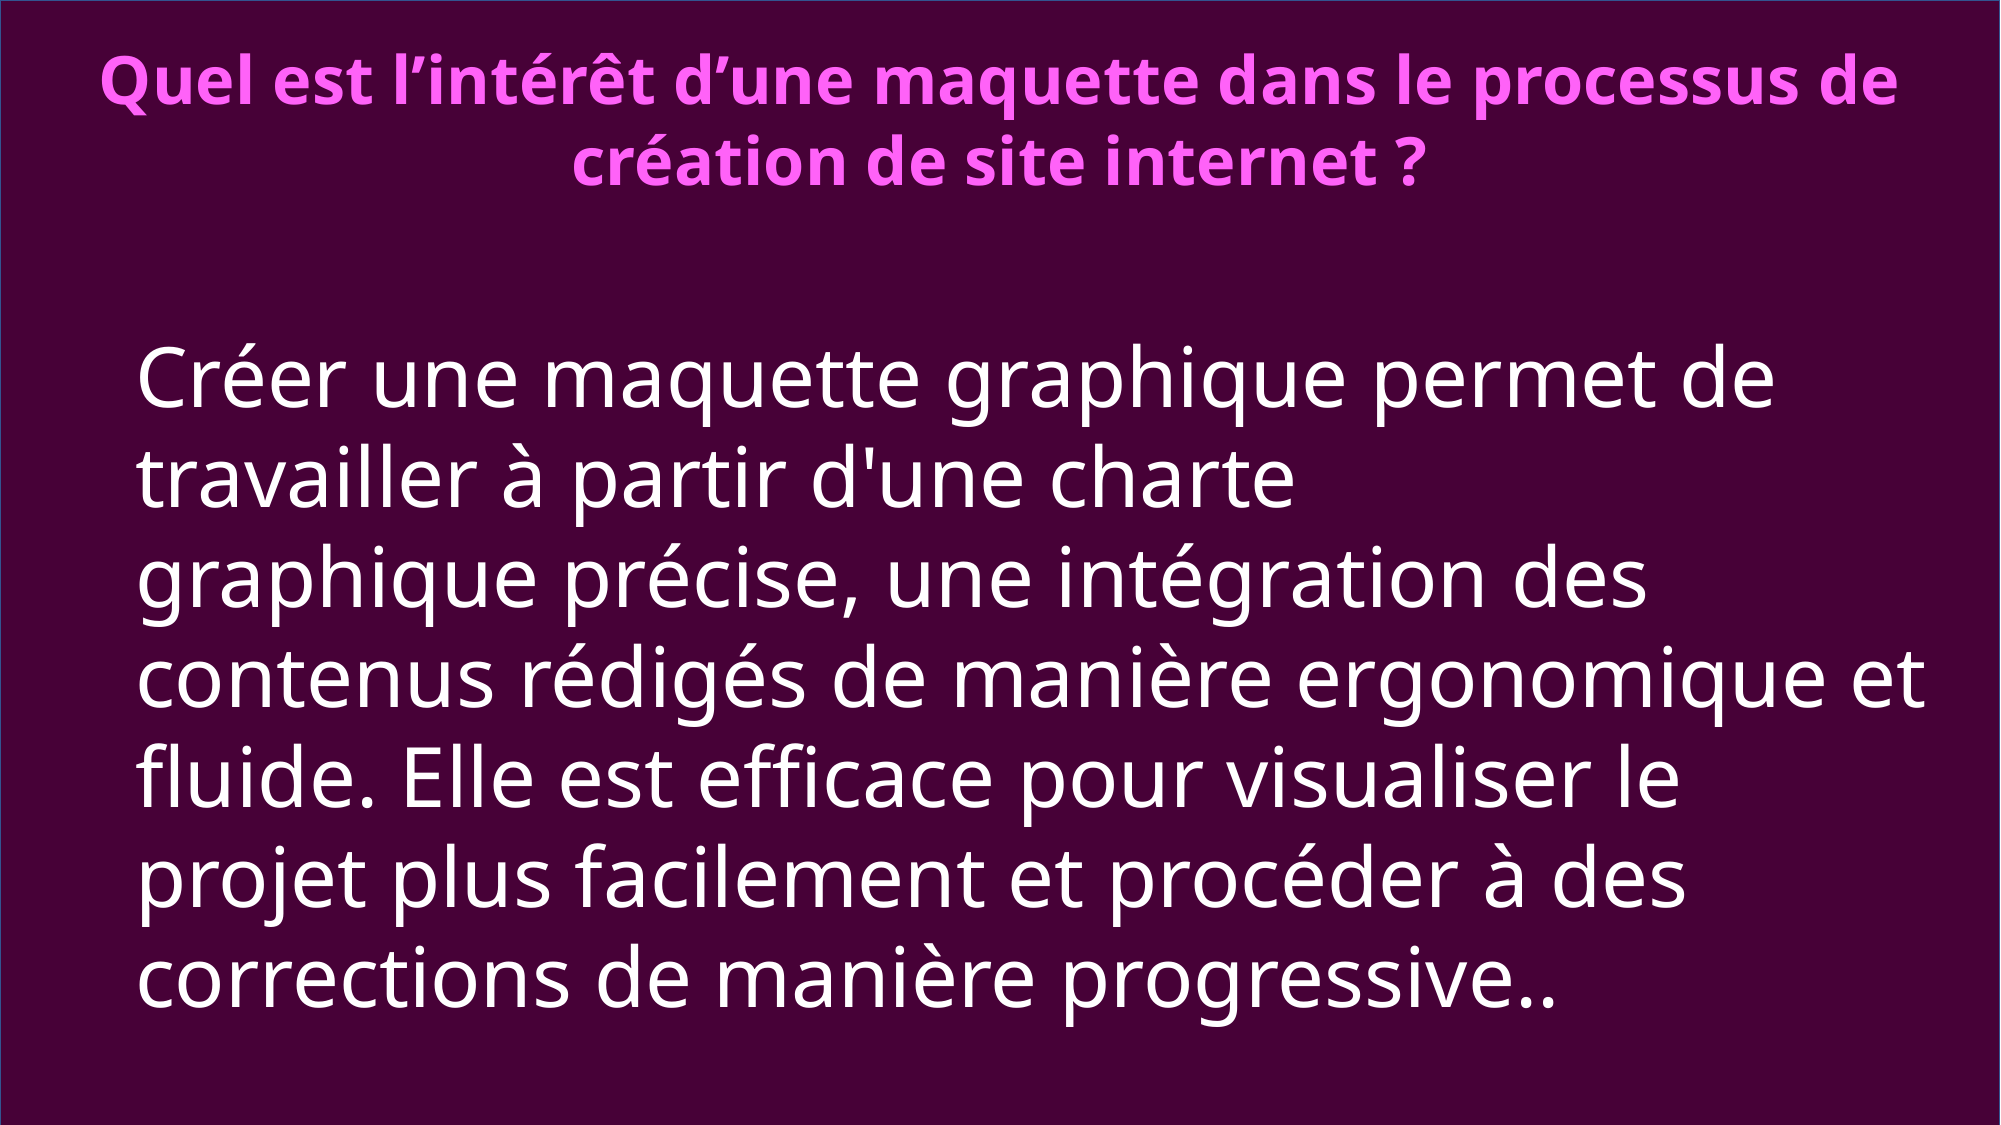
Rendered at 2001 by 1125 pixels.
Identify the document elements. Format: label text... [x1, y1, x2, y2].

text_box Quel est l’intérêt d’une maquette dans le processus de création de site internet ? [45, 30, 1955, 286]
text_box Créer une maquette graphique permet de travailler à partir d'une charte graphique précise, une intégration des contenus rédigés de manière ergonomique et fluide. Elle est efficace pour visualiser le projet plus facilement et procéder à des corrections de manière progressive.. [120, 316, 1955, 1125]
text_box [0, 0, 2000, 1125]
